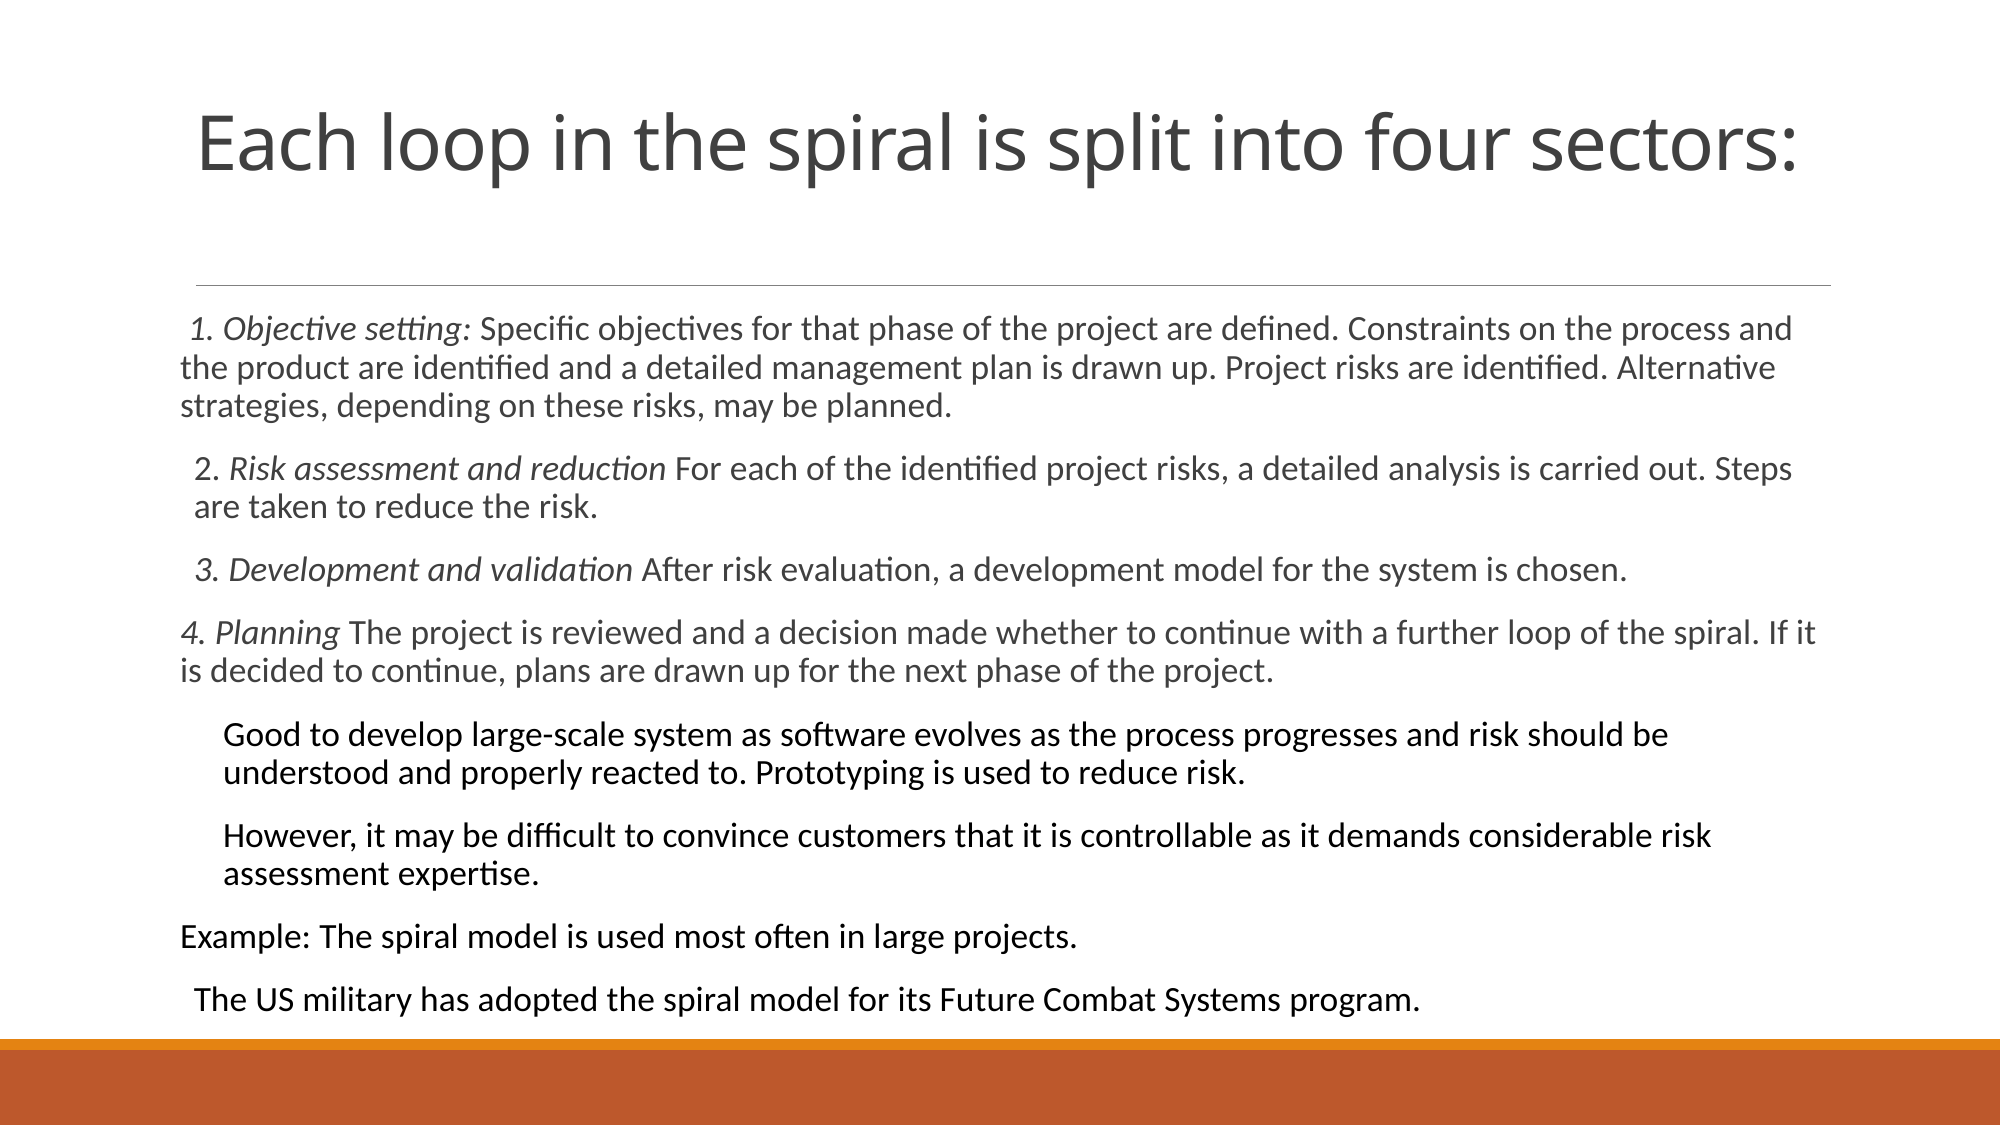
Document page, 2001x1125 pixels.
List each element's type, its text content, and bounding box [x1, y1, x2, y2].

title Each loop in the spiral is split into four sectors: [180, 47, 1830, 285]
list 1. Objective setting: Specific objectives for that phase of the project are defined. Constraints on the process and the product are identified and a detailed management plan is drawn up. Project risks are identified. Alternative strategies, depending on these risks, may be planned. 2. Risk assessment and reduction For each of the identified project risks, a detailed analysis is carried out. Steps are taken to reduce the risk. 3. Development and validation After risk evaluation, a development model for the system is chosen. 4. Planning The project is reviewed and a decision made whether to continue with a further loop of the spiral. If it is decided to continue, plans are drawn up for the next phase of the project. Good to develop large-scale system as software evolves as the process progresses and risk should be understood and properly reacted to. Prototyping is used to reduce risk. However, it may be difficult to convince customers that it is controllable as it demands considerable risk assessment expertise. Example: The spiral model is used most often in large projects. The US military has adopted the spiral model for its Future Combat Systems program. [180, 302, 1830, 1027]
